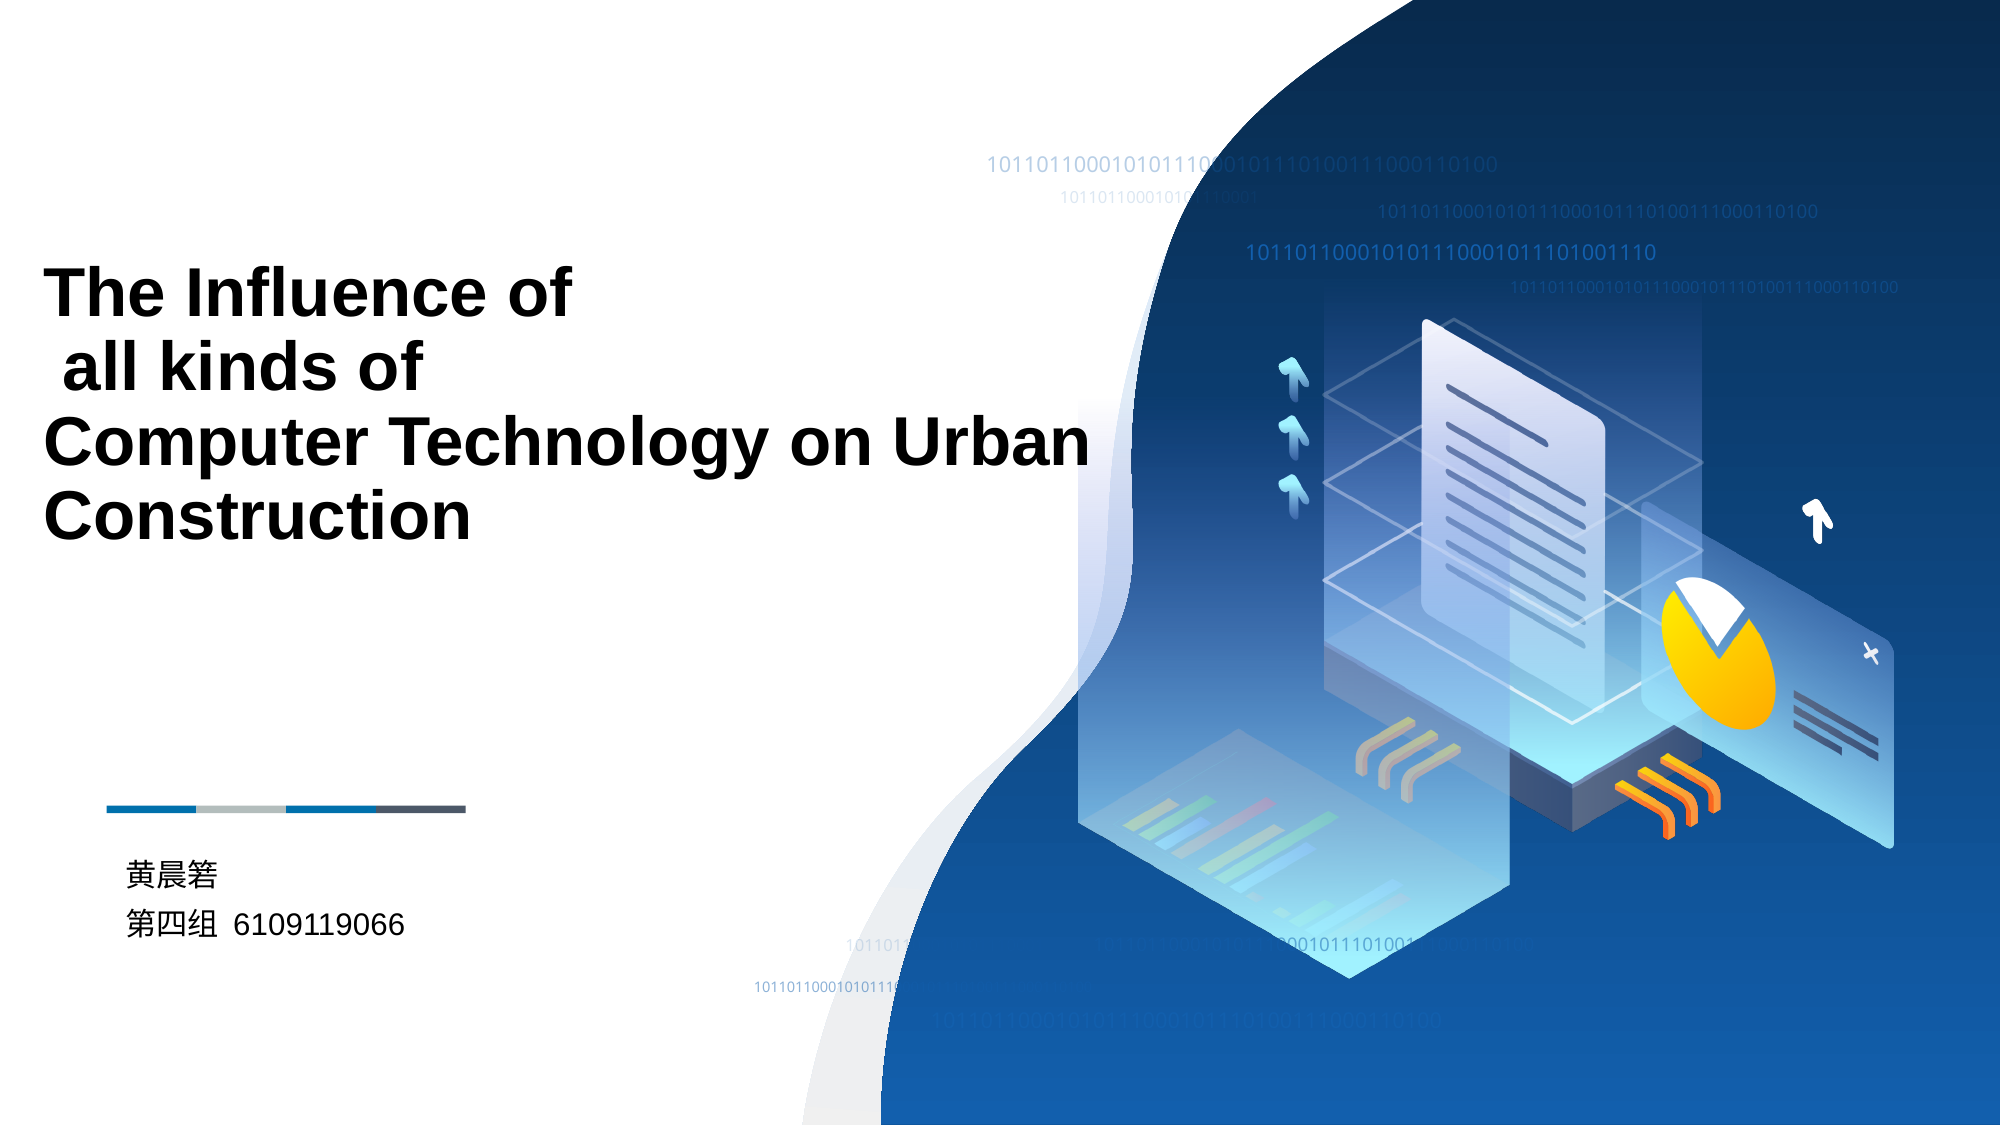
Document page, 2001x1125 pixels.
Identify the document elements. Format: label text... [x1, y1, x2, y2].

list 黄晨箬 [109, 852, 1000, 901]
picture [1078, 216, 1894, 979]
title The Influence of all kinds of Computer Technology on Urban Construction [28, 248, 1135, 563]
list 第四组 6109119066 [109, 901, 1000, 950]
